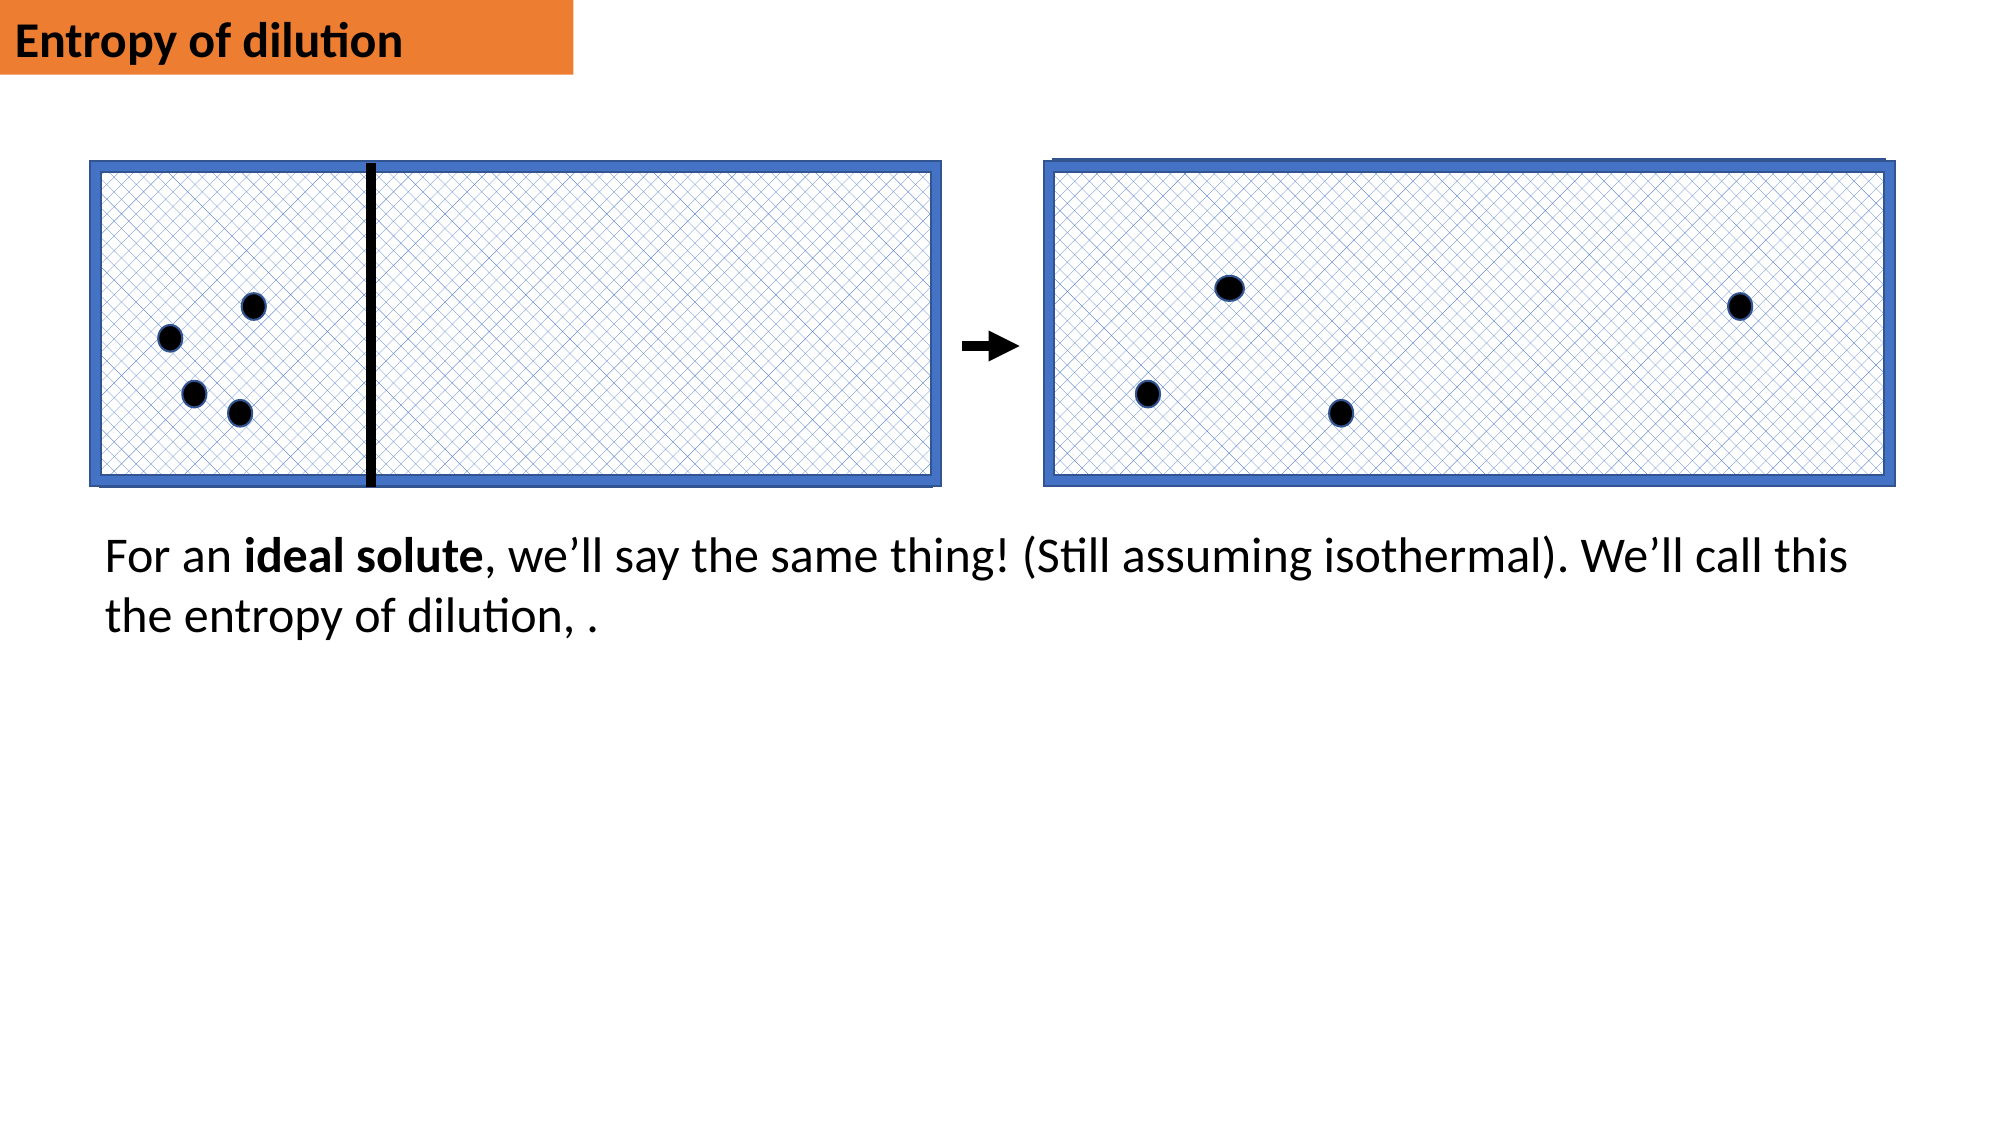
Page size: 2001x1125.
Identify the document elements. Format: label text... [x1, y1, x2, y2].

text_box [90, 161, 1895, 488]
text_box Entropy of dilution [0, 0, 574, 75]
